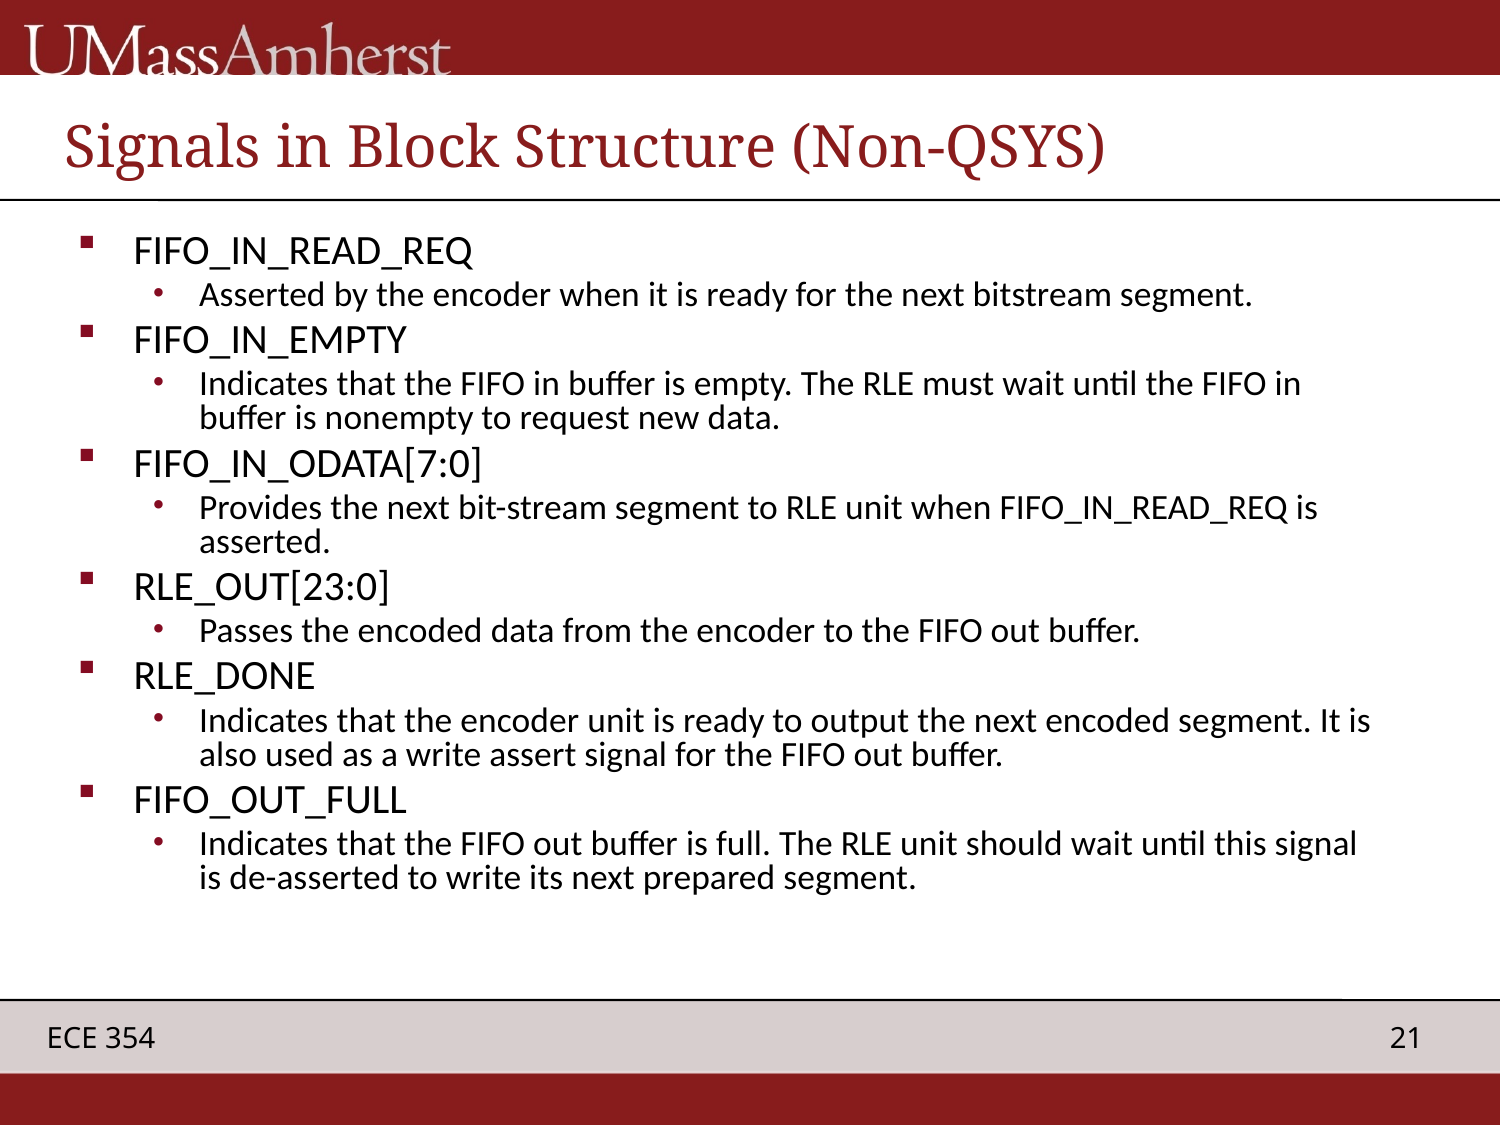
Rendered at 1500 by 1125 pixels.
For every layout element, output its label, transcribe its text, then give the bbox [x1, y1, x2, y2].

list FIFO_IN_READ_REQ Asserted by the encoder when it is ready for the next bitstream segment. FIFO_IN_EMPTY Indicates that the FIFO in buffer is empty. The RLE must wait until the FIFO in buffer is nonempty to request new data. FIFO_IN_ODATA[7:0] Provides the next bit-stream segment to RLE unit when FIFO_IN_READ_REQ is asserted. RLE_OUT[23:0] Passes the encoded data from the encoder to the FIFO out buffer. RLE_DONE Indicates that the encoder unit is ready to output the next encoded segment. It is also used as a write assert signal for the FIFO out buffer. FIFO_OUT_FULL Indicates that the FIFO out buffer is full. The RLE unit should wait until this signal is de-asserted to write its next prepared segment. [62, 224, 1400, 963]
picture [0, 0, 1500, 75]
picture [0, 1002, 1500, 1125]
title Signals in Block Structure (Non-QSYS) [50, 99, 1500, 188]
